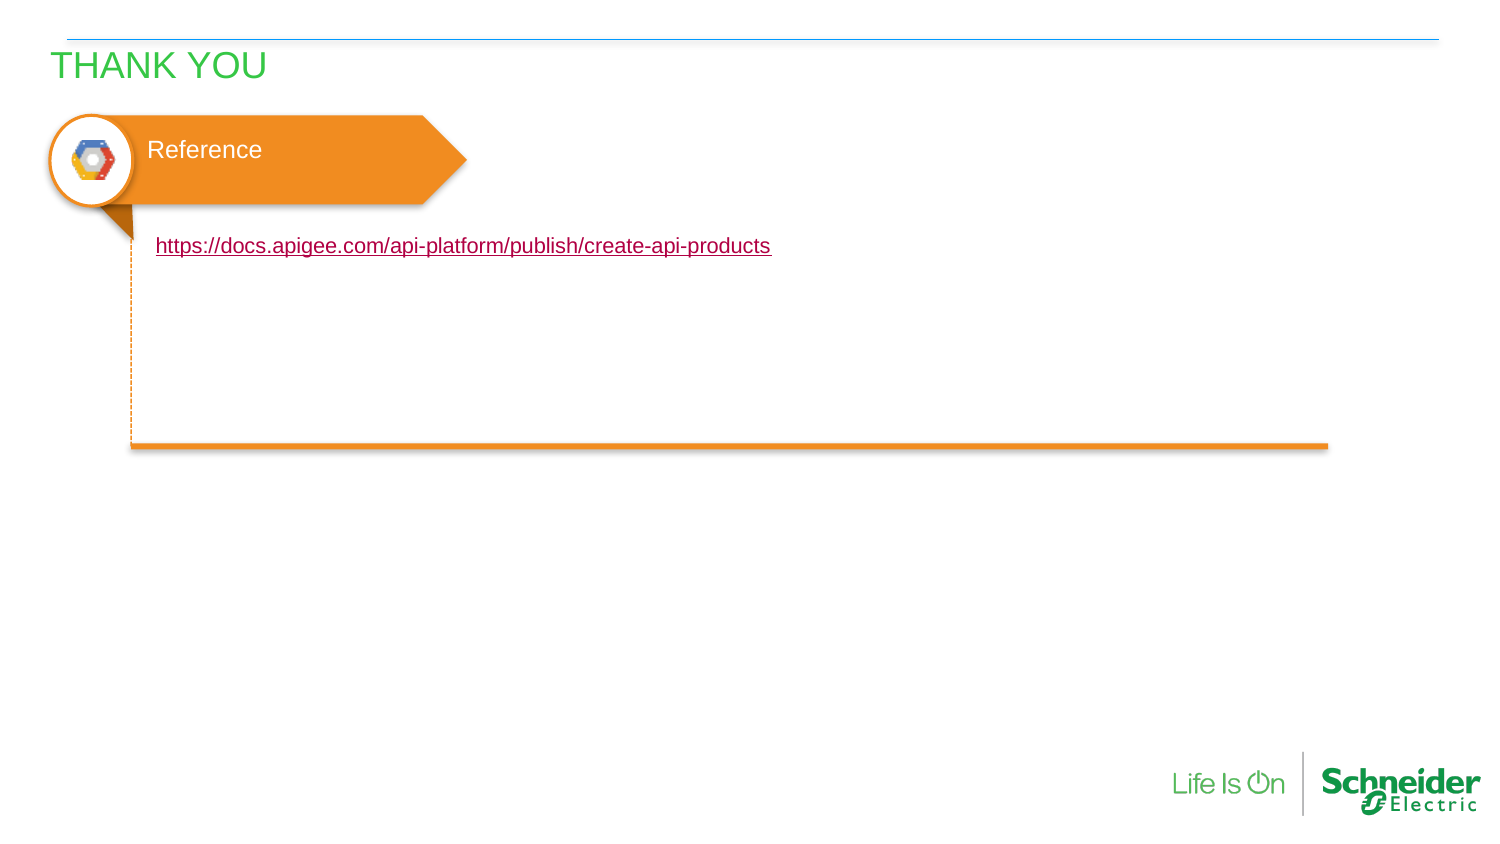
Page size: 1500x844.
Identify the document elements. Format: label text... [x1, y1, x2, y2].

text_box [49, 115, 1329, 450]
picture [1159, 737, 1495, 830]
title THANK YOU [49, 40, 1439, 116]
text_box [133, 146, 1360, 460]
picture [71, 140, 117, 180]
